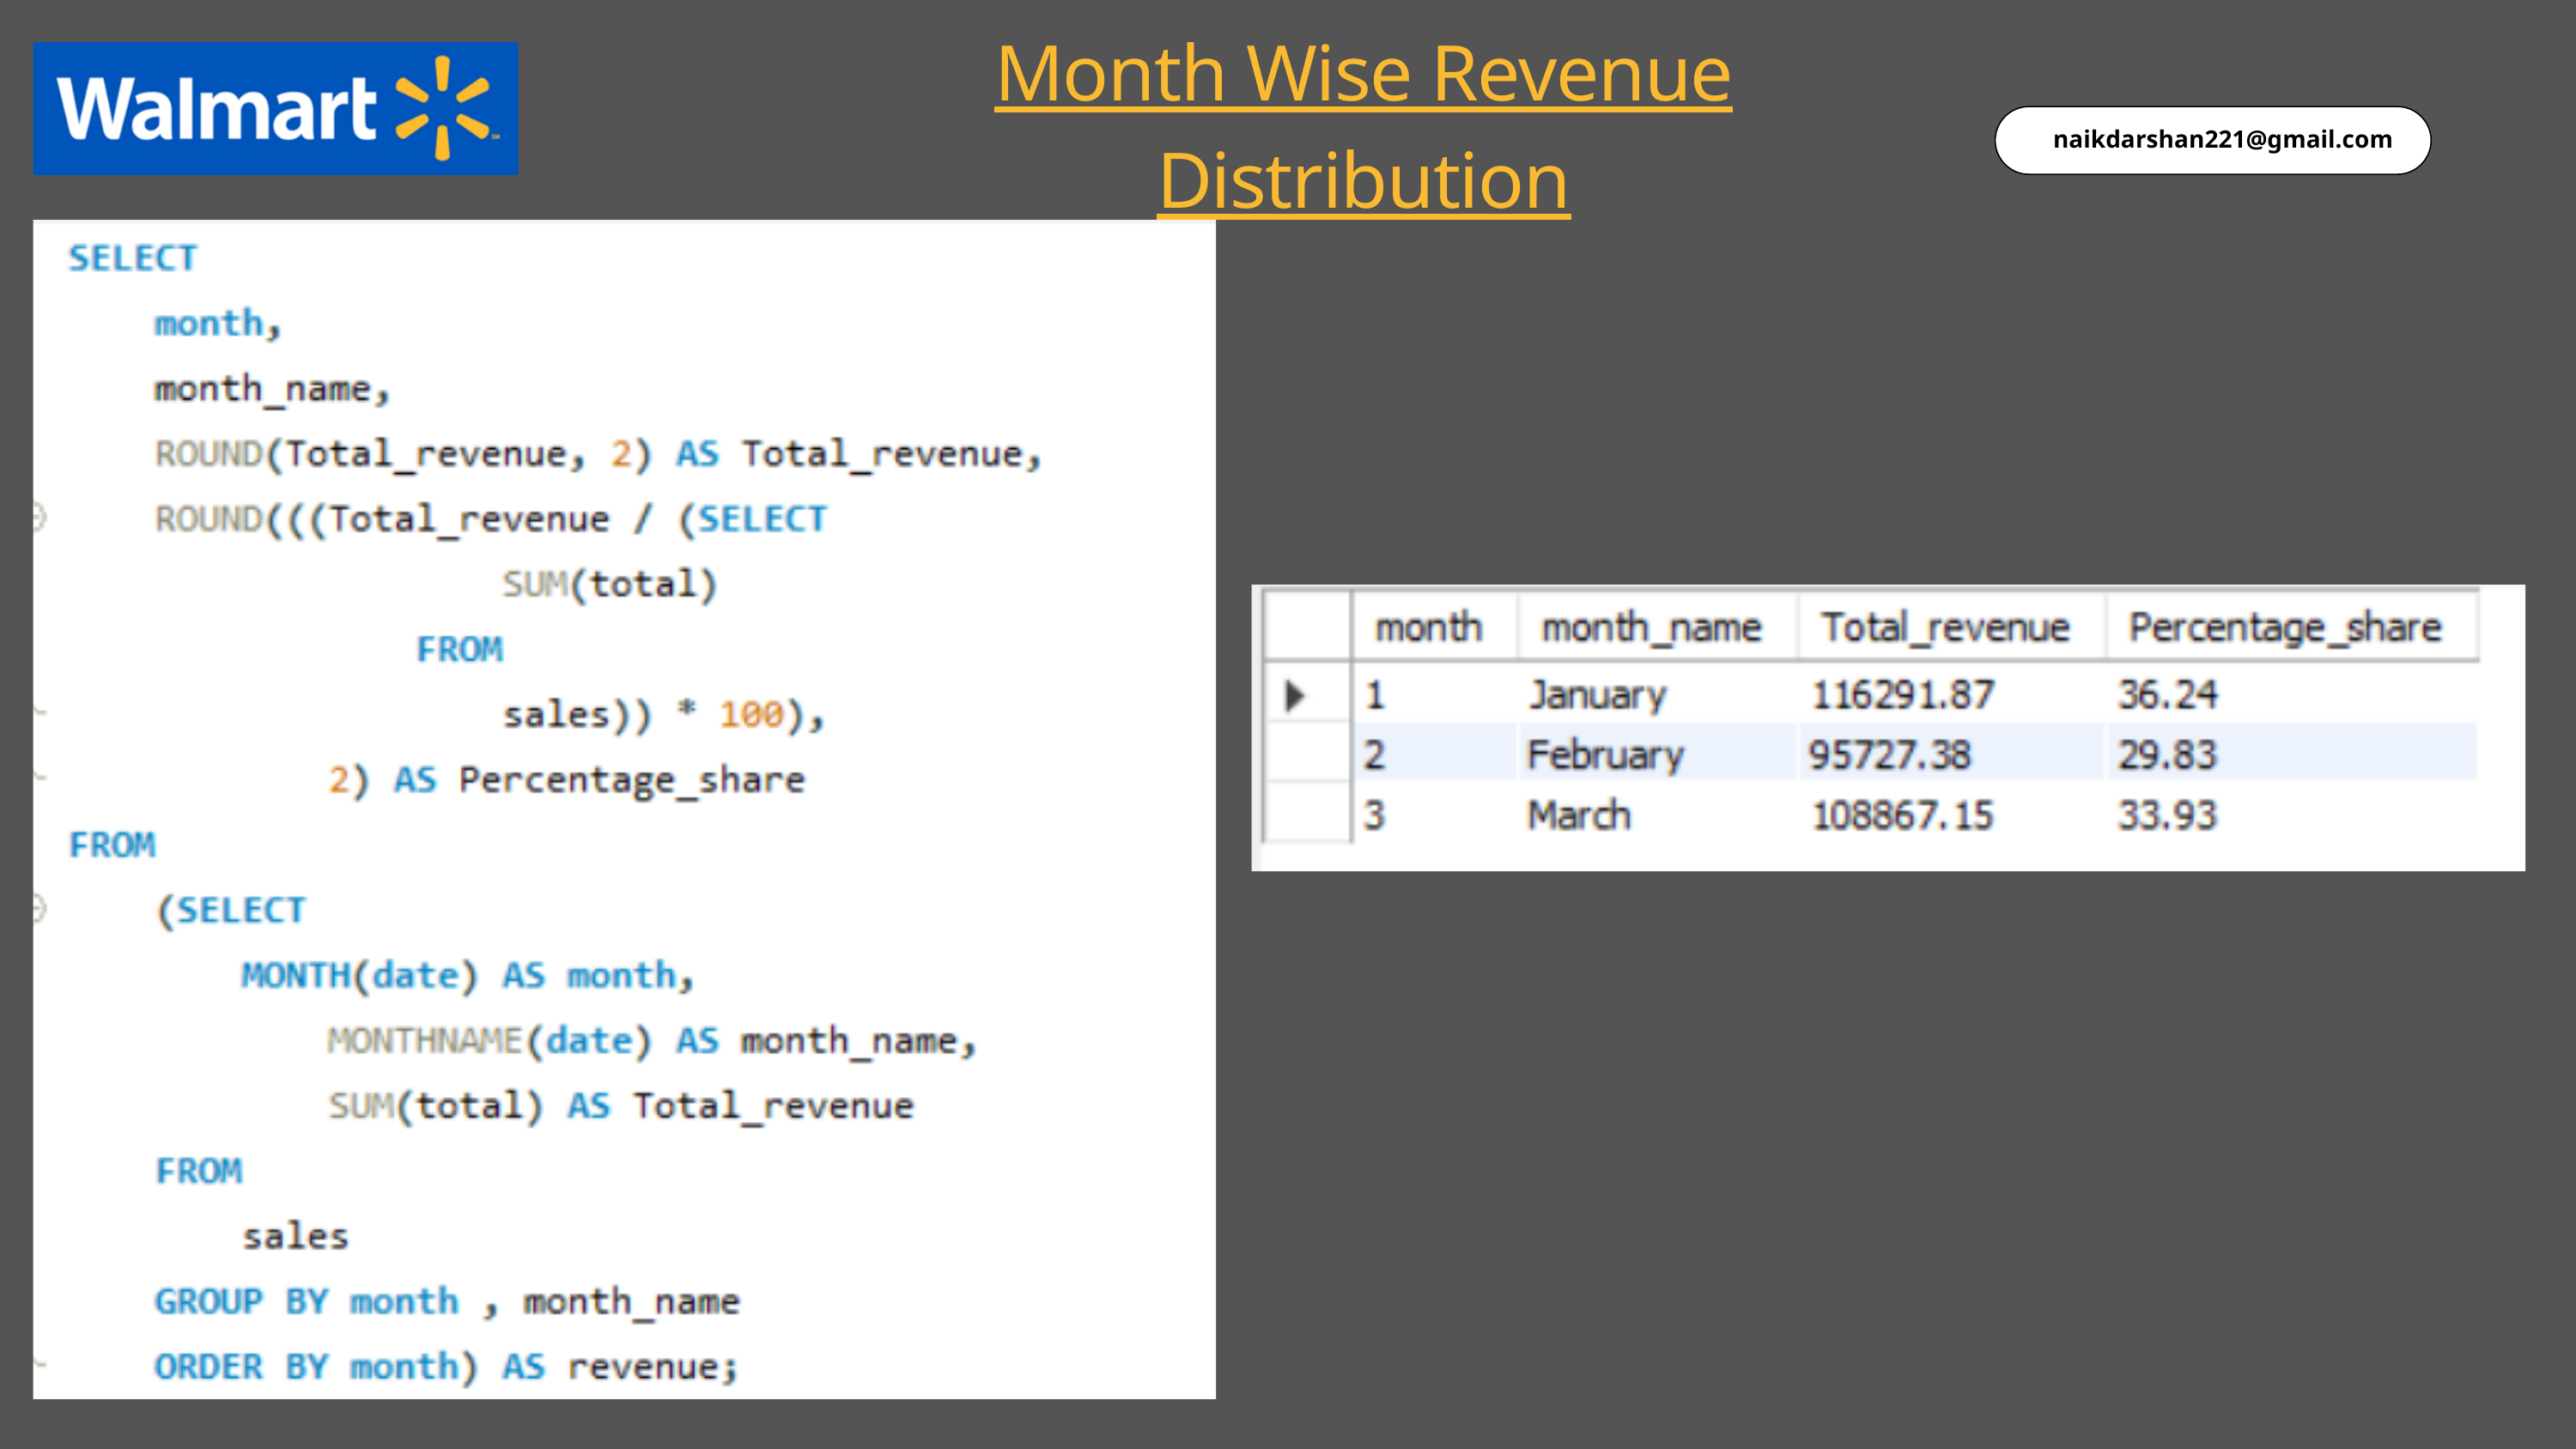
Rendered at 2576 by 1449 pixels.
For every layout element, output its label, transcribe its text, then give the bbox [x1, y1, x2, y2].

text_box [33, 42, 519, 175]
text_box [33, 220, 1217, 1399]
text_box [1251, 585, 2526, 871]
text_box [1995, 106, 2432, 175]
text_box Month Wise Revenue Distribution [839, 9, 1889, 224]
